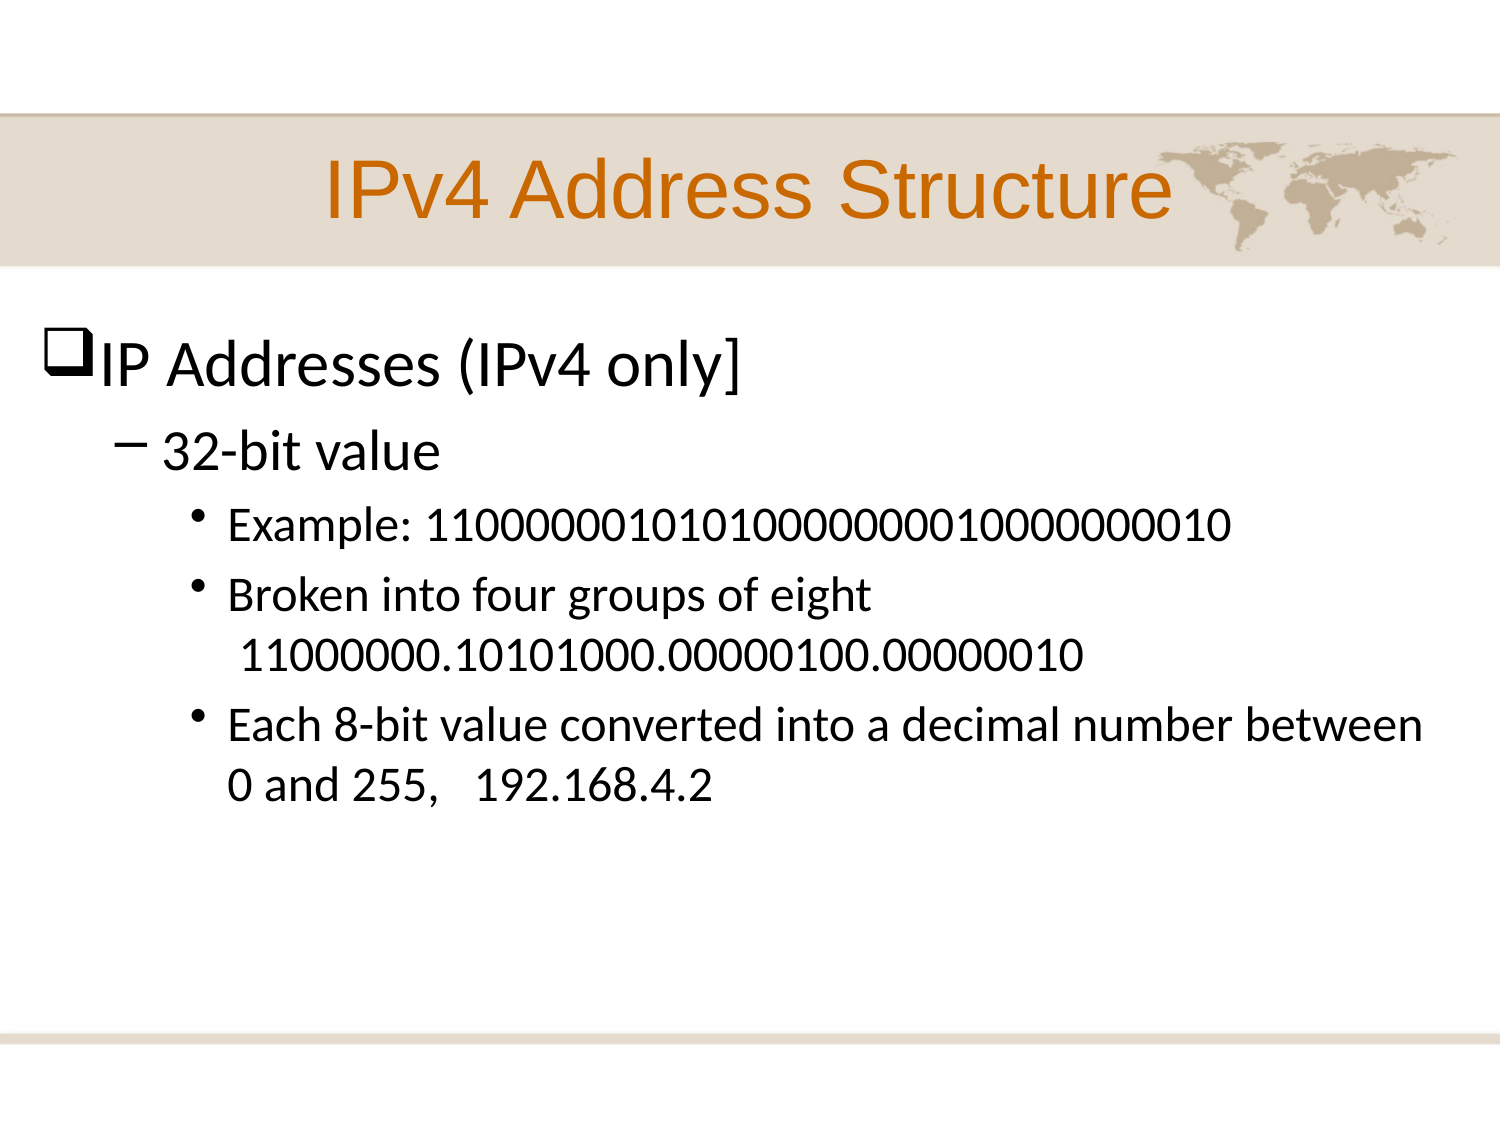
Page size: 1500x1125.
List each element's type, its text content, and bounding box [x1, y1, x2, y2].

text_box IP Addresses (IPv4 only] 32-bit value Example: 11000000101010000000010000000010 Broken into four groups of eight 11000000.10101000.00000100.00000010 Each 8-bit value converted into a decimal number between 0 and 255, 192.168.4.2 [24, 312, 1463, 963]
title IPv4 Address Structure [75, 137, 1425, 233]
picture [0, 0, 1500, 1125]
